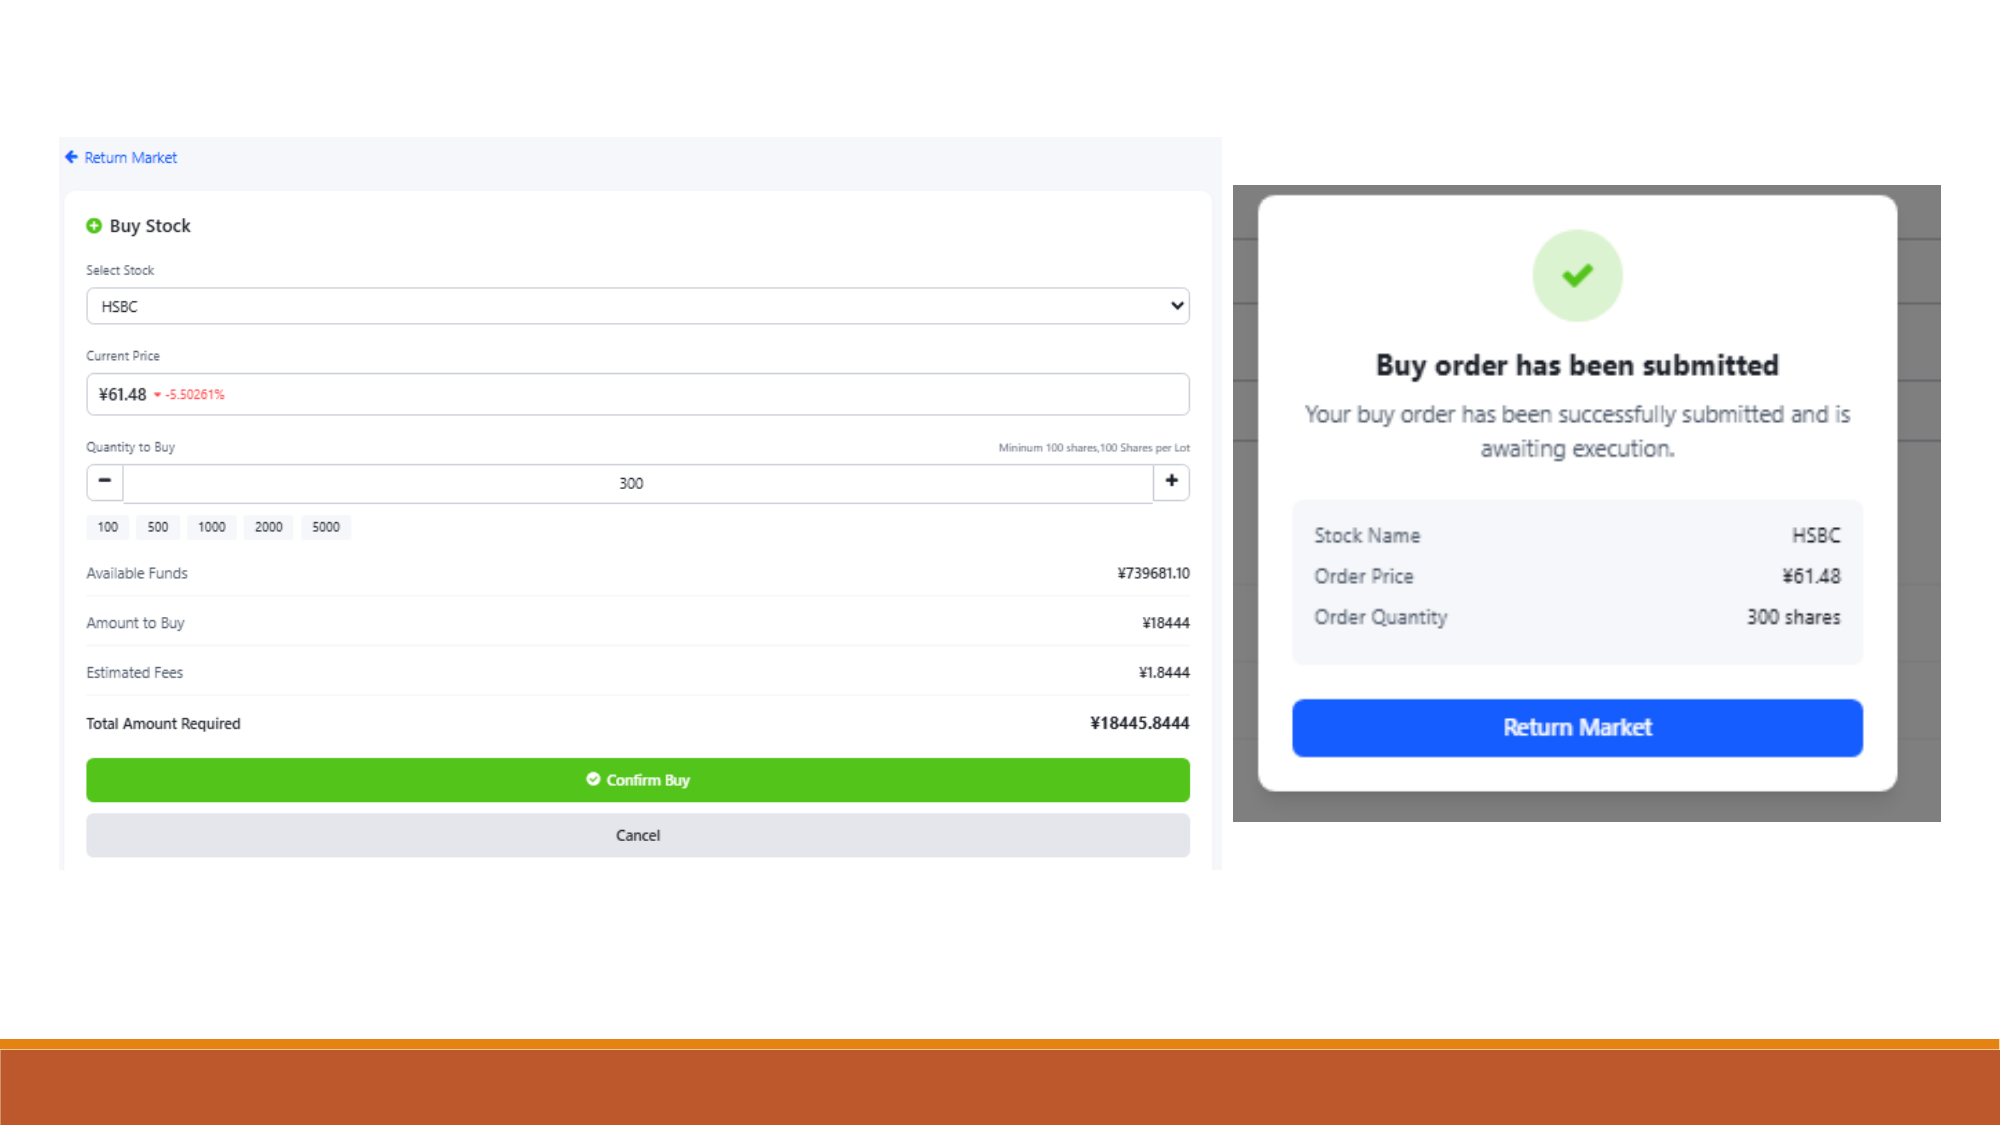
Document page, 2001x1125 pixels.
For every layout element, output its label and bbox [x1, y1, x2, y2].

picture [1233, 184, 1942, 823]
picture [58, 137, 1222, 871]
